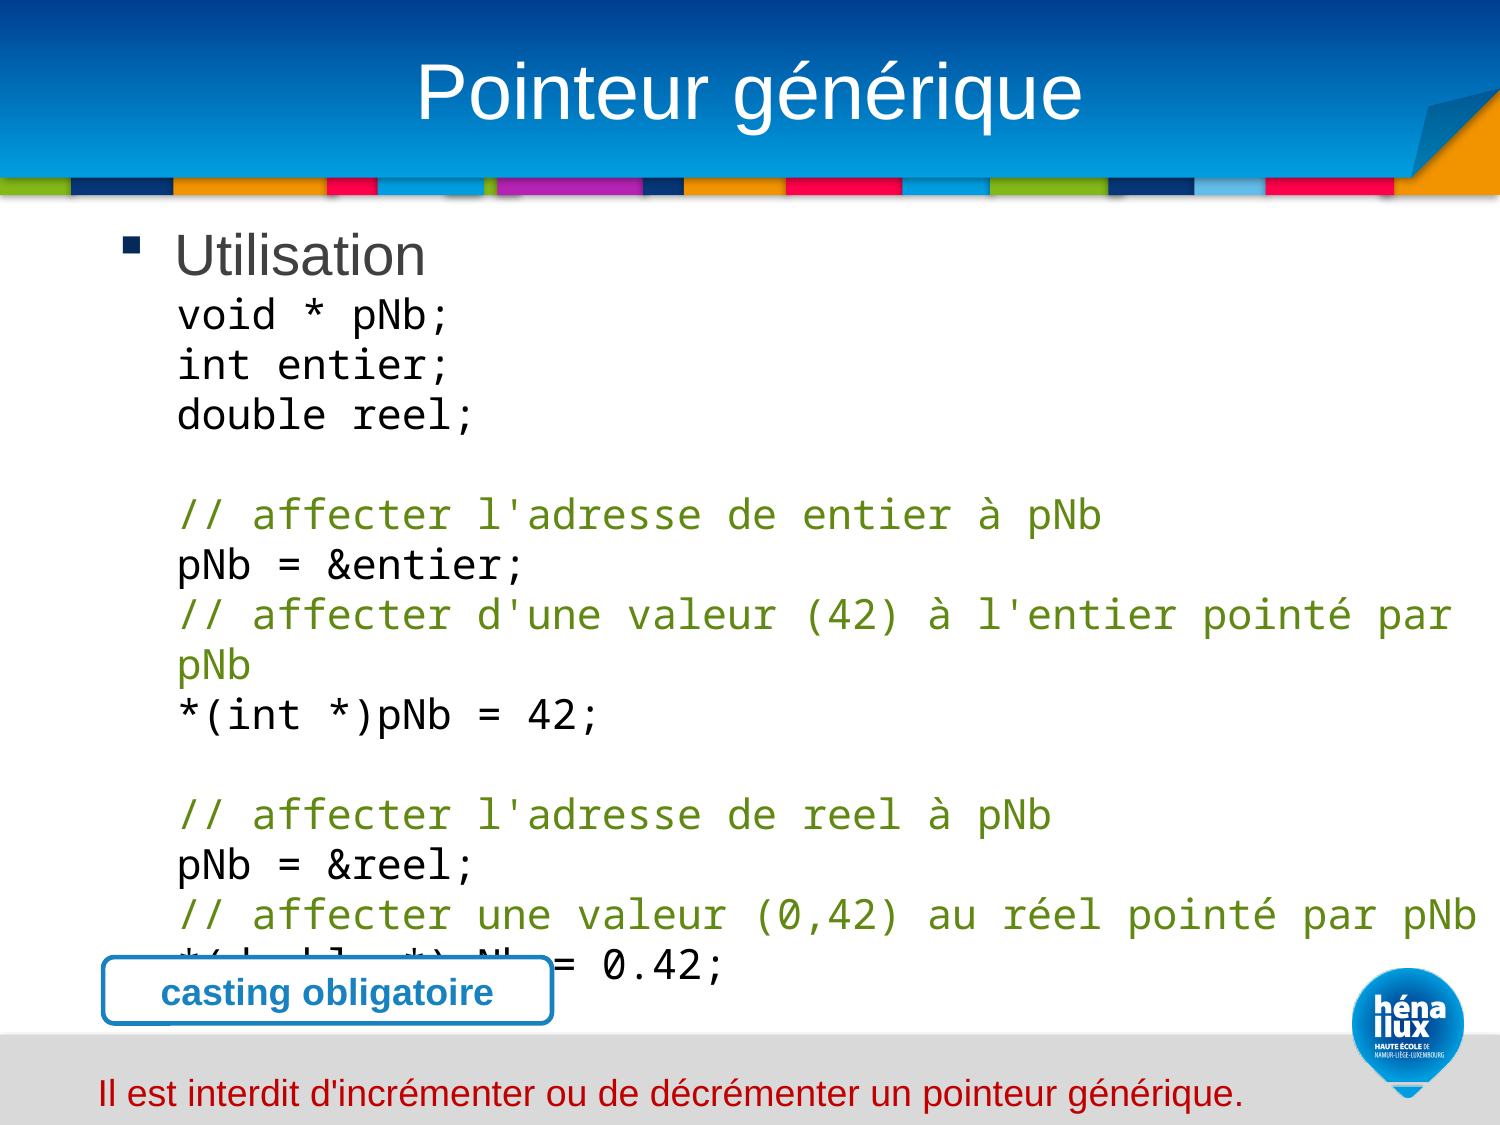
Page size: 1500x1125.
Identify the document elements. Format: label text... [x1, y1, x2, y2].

text_box casting obligatoire [101, 955, 555, 1026]
list Il est interdit d'incrémenter ou de décrémenter un pointeur générique. [0, 1061, 1343, 1125]
picture [1352, 1036, 1464, 1098]
picture [1365, 1012, 1451, 1067]
list Utilisation void * pNb; int entier; double reel; // affecter l'adresse de entier à pNb pNb = &entier; // affecter d'une valeur (42) à l'entier pointé par pNb *(int *)pNb = 42; // affecter l'adresse de reel à pNb pNb = &reel; // affecter une valeur (0,42) au réel pointé par pNb *(double *)pNb = 0.42; [103, 210, 1500, 1012]
title Pointeur générique [75, 10, 1425, 166]
slide_number 11 [1151, 1053, 1330, 1111]
